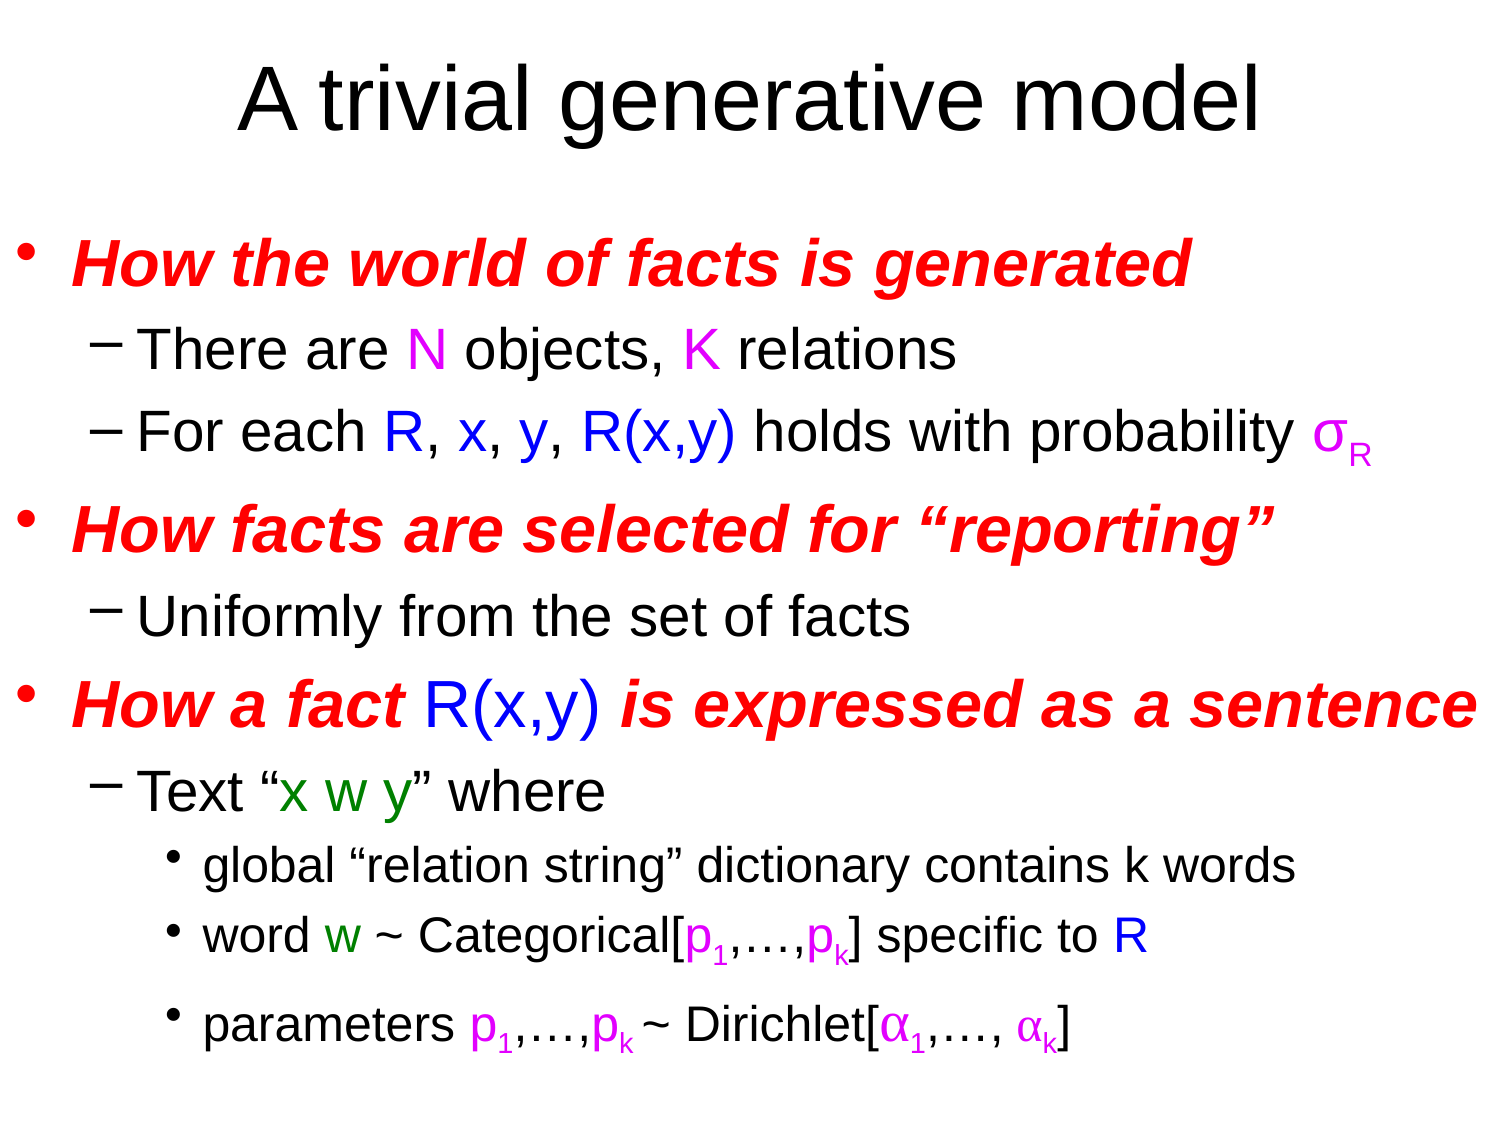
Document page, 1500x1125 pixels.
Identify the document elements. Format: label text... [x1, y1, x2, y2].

list How the world of facts is generated There are N objects, K relations For each R, x, y, R(x,y) holds with probability σR How facts are selected for “reporting” Uniformly from the set of facts How a fact R(x,y) is expressed as a sentence Text “x w y” where global “relation string” dictionary contains k words word w ~ Categorical[p1,…,pk] specific to R parameters p1,…,pk ~ Dirichlet[α1,…, αk] [0, 212, 1500, 1005]
title A trivial generative model [0, 0, 1500, 188]
